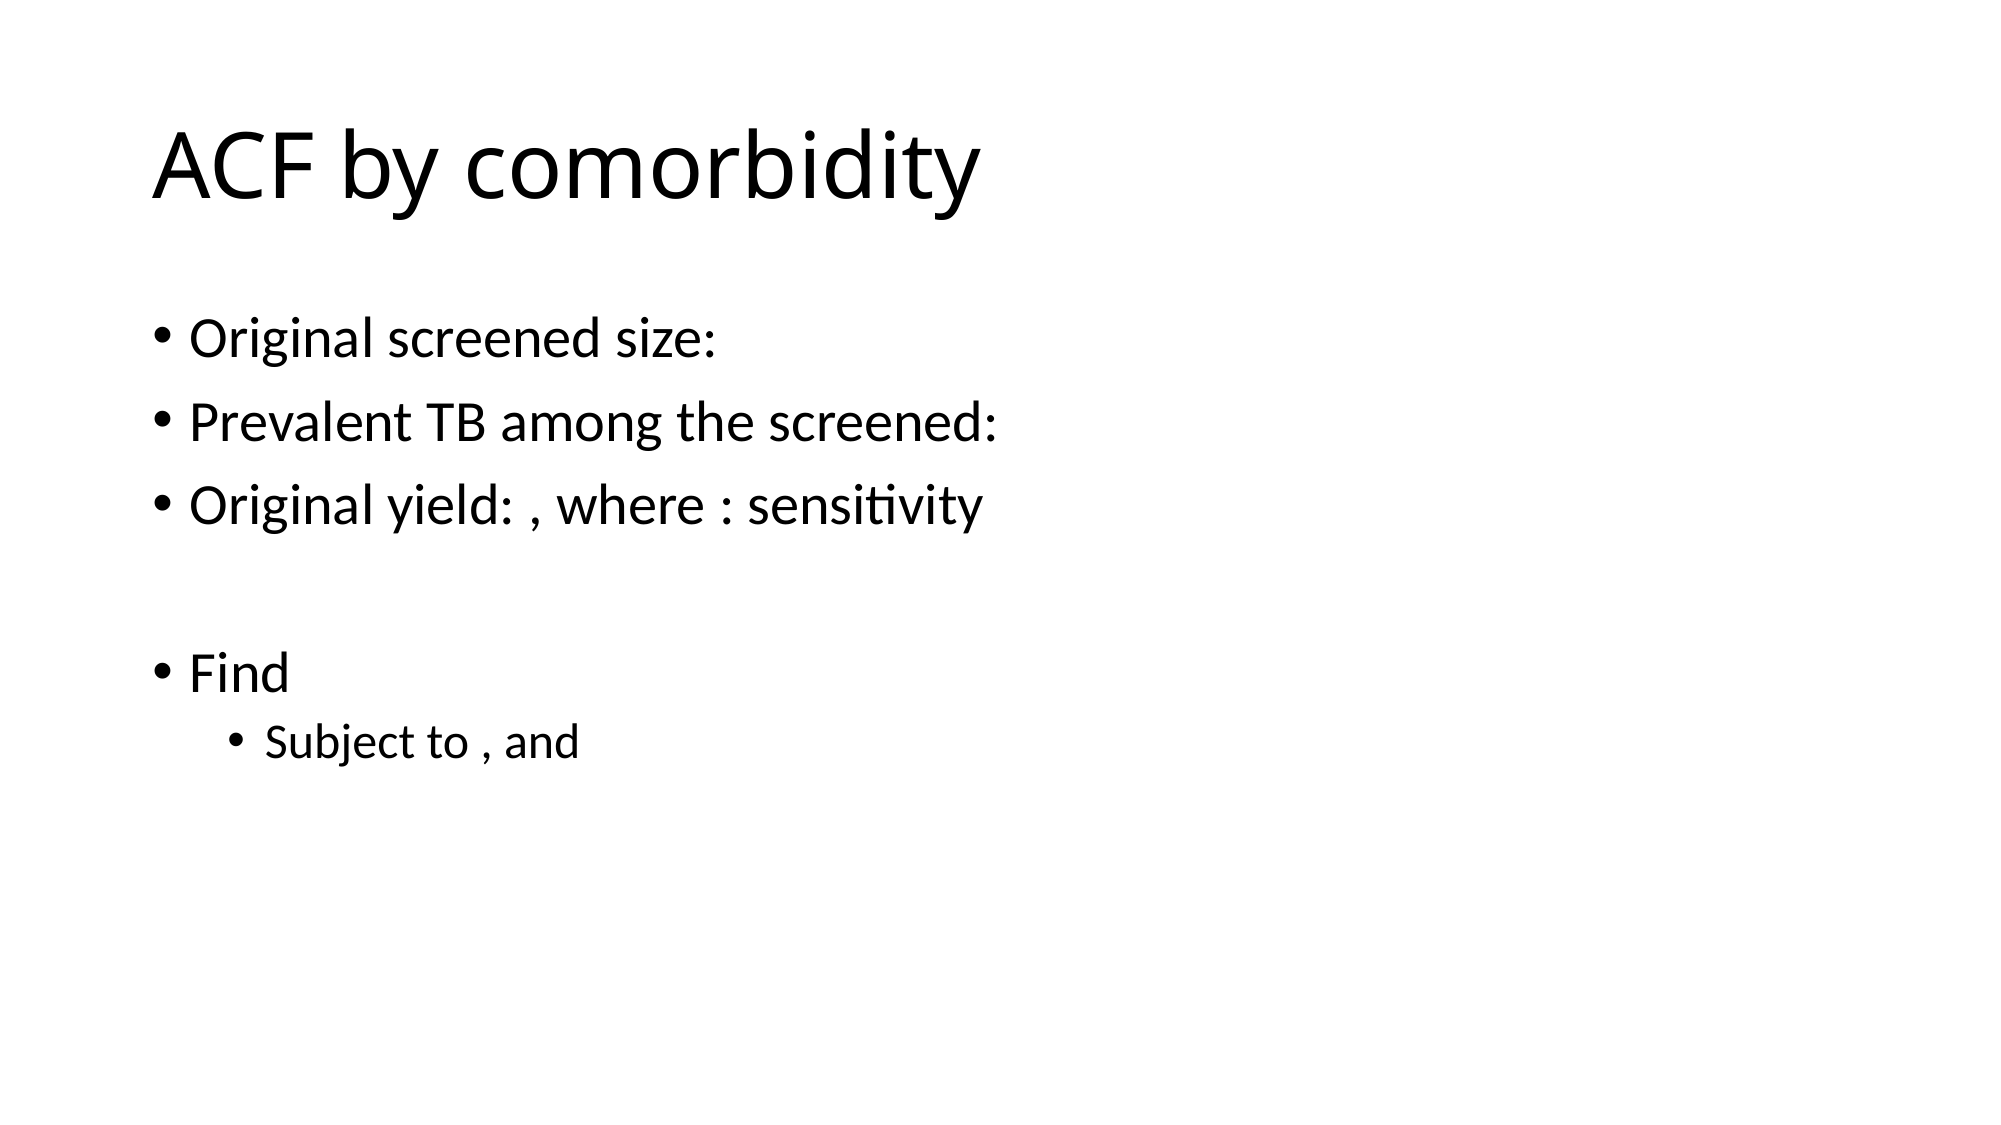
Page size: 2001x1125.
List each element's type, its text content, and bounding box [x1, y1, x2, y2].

title ACF by comorbidity [137, 59, 1863, 278]
